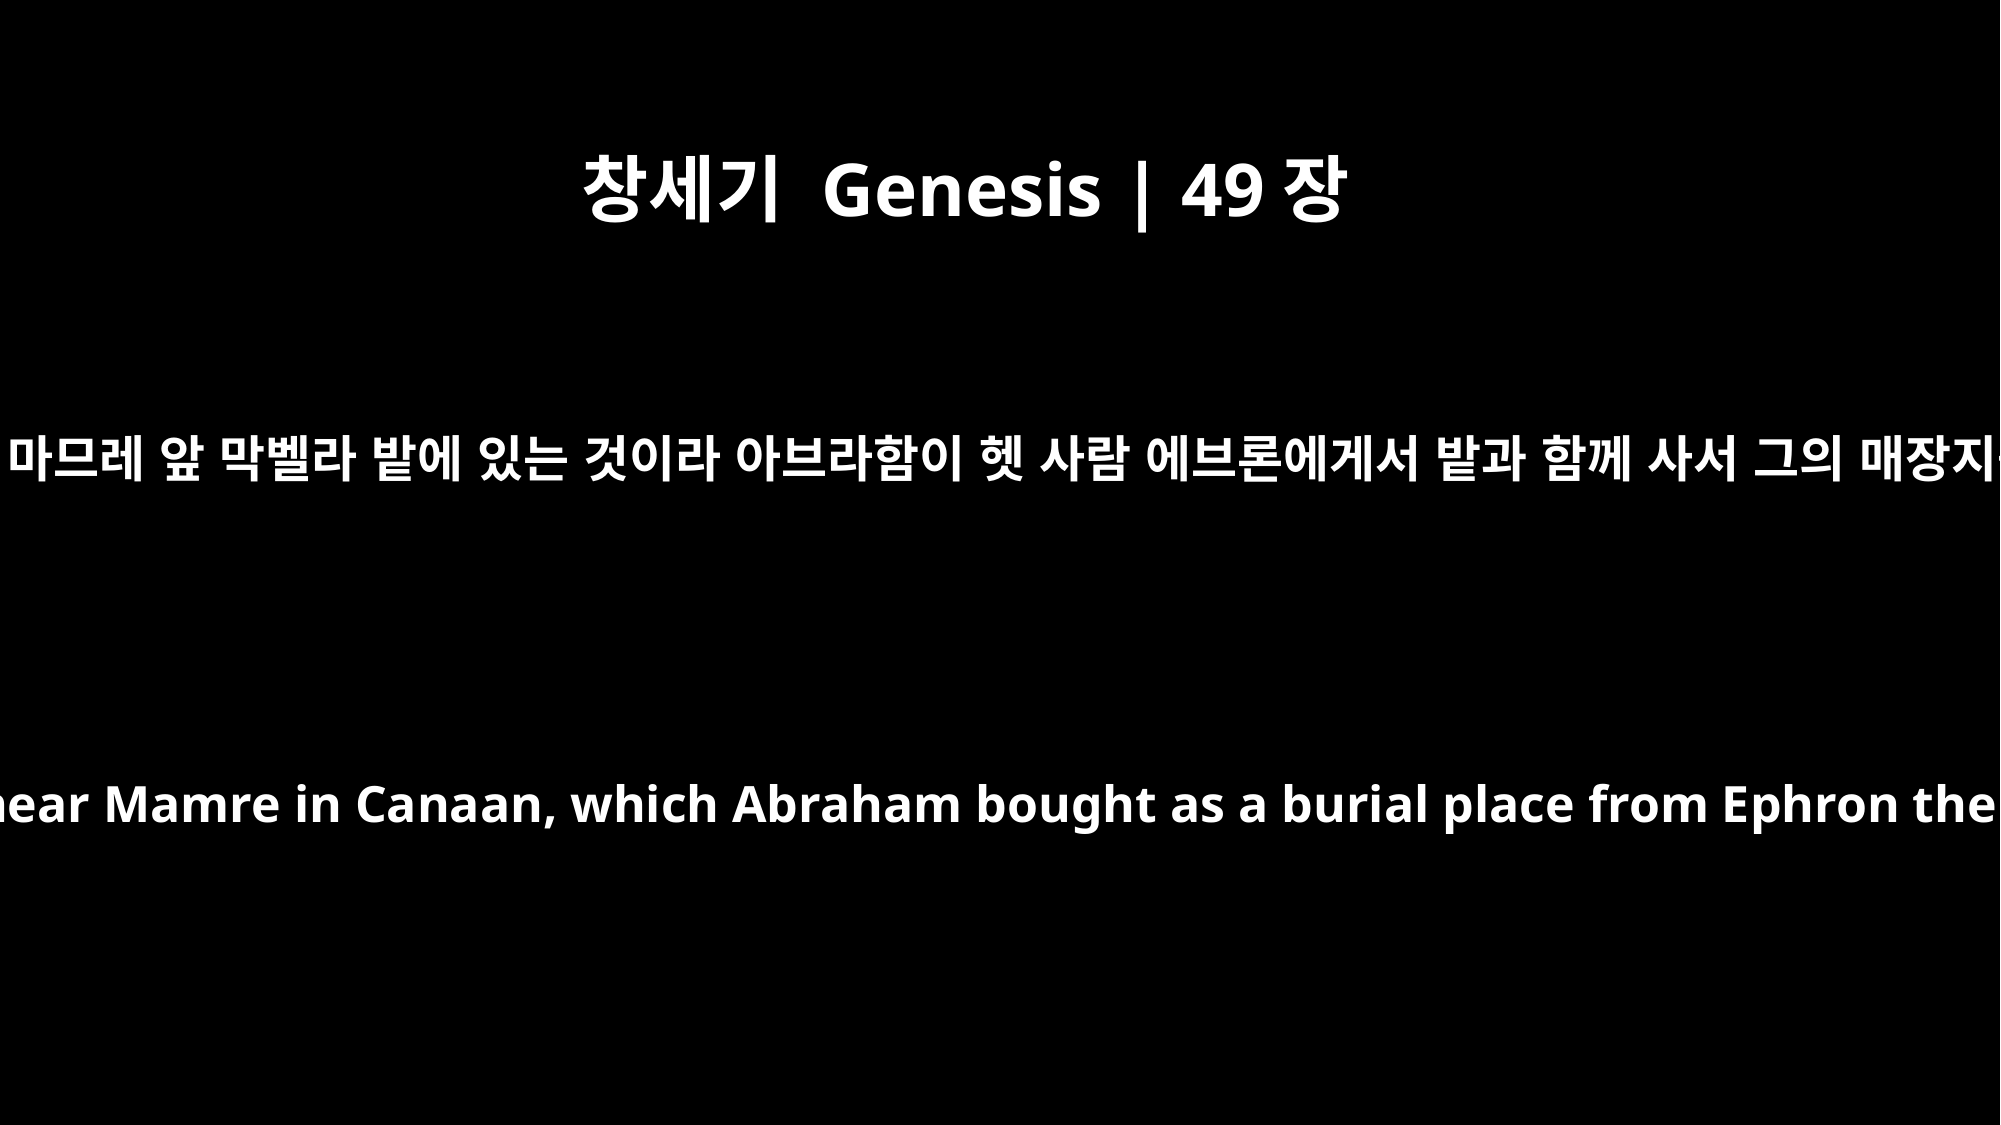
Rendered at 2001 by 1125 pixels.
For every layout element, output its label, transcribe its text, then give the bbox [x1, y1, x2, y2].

text_box 창세기 Genesis | 49장 [566, 136, 1365, 239]
text_box the cave in the field of Machpelah, near Mamre in Canaan, which Abraham bought as a burial place from Ephron the Hittite, along with the field. [0, 764, 2000, 840]
text_box 30 이 굴은 가나안 땅 마므레 앞 막벨라 밭에 있는 것이라 아브라함이 헷 사람 에브론에게서 밭과 함께 사서 그의 매장지를 삼았으므로 [0, 359, 2000, 495]
